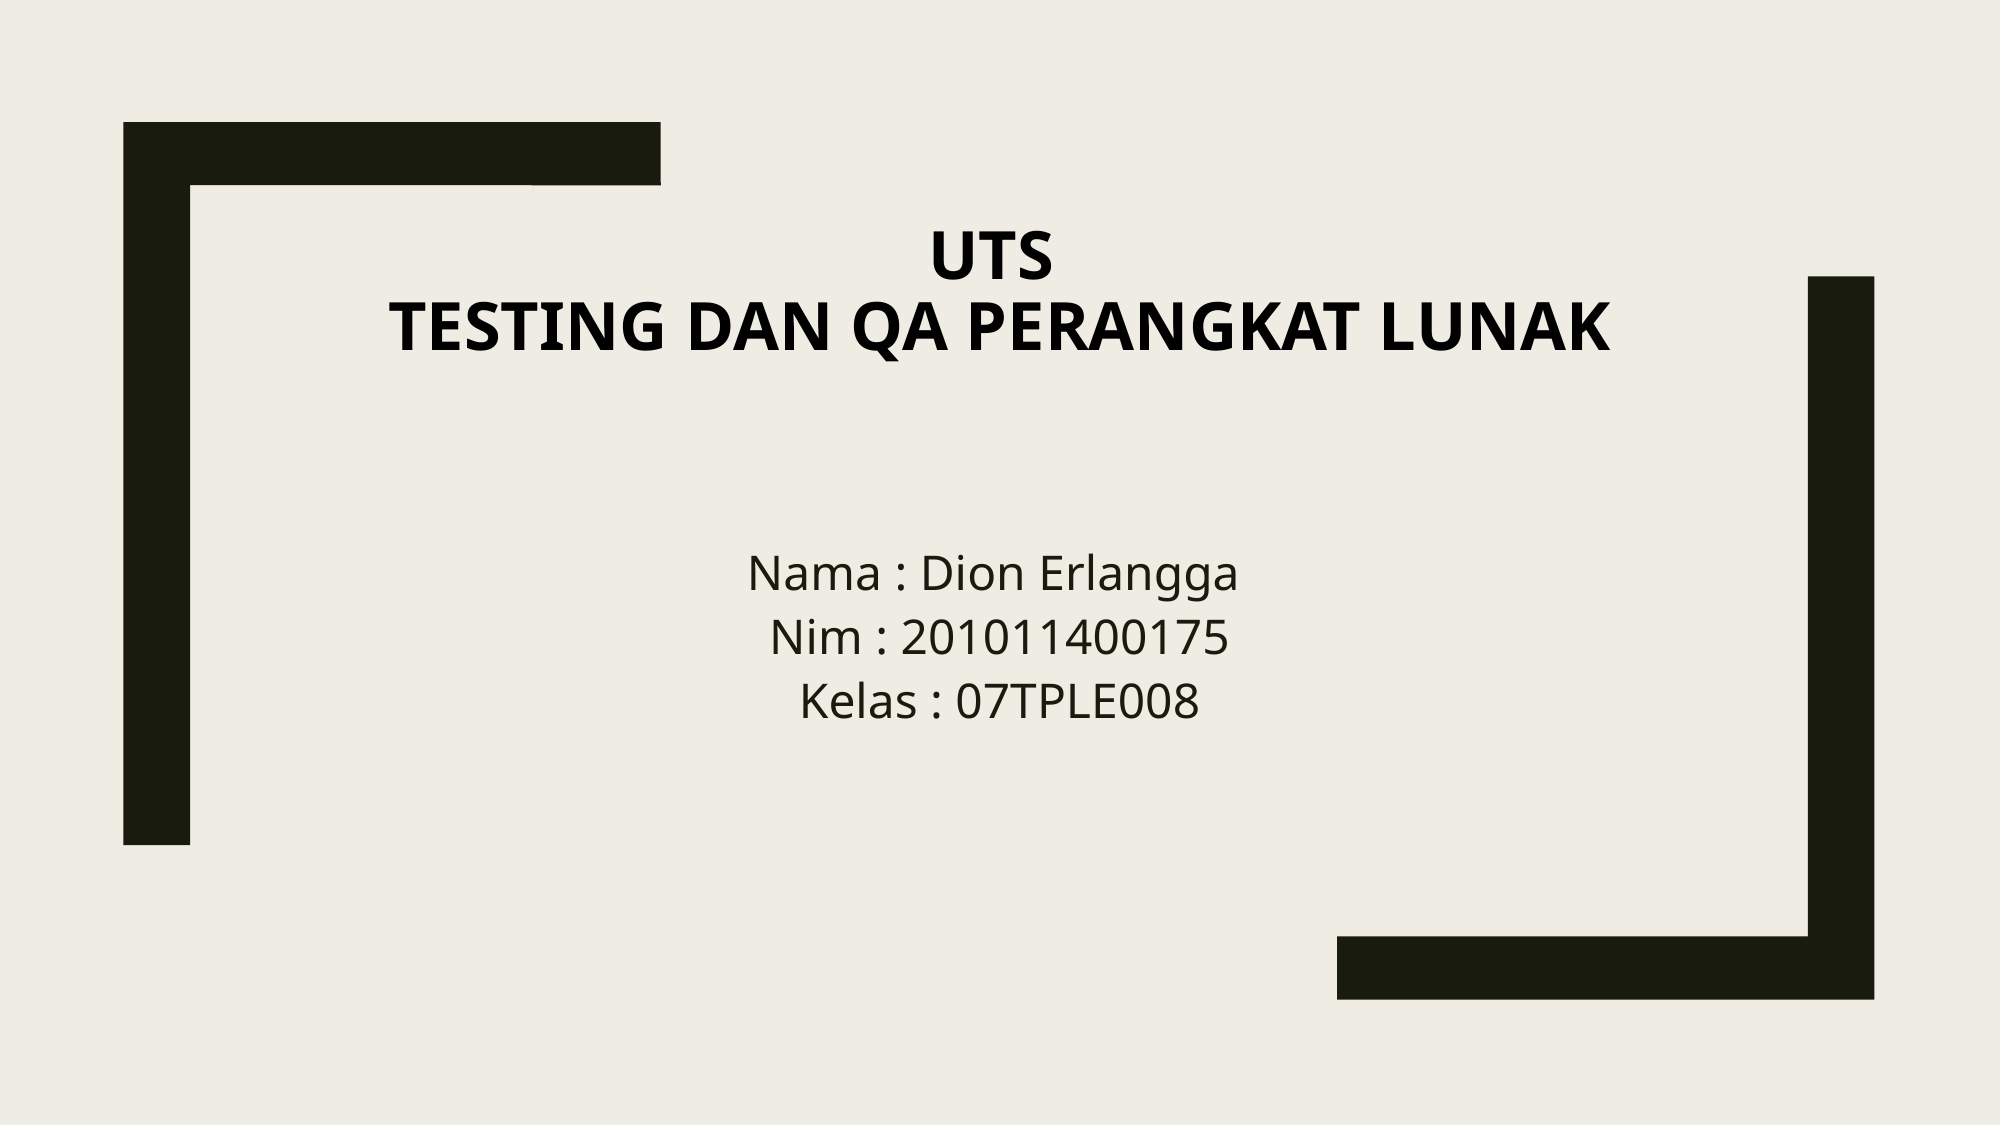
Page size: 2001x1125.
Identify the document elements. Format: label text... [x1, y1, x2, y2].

subtitle Nama : Dion Erlangga Nim : 201011400175 Kelas : 07TPLE008 [439, 527, 1561, 828]
title UTS TESTING DAN QA PERANGKAT LUNAK [314, 169, 1686, 373]
